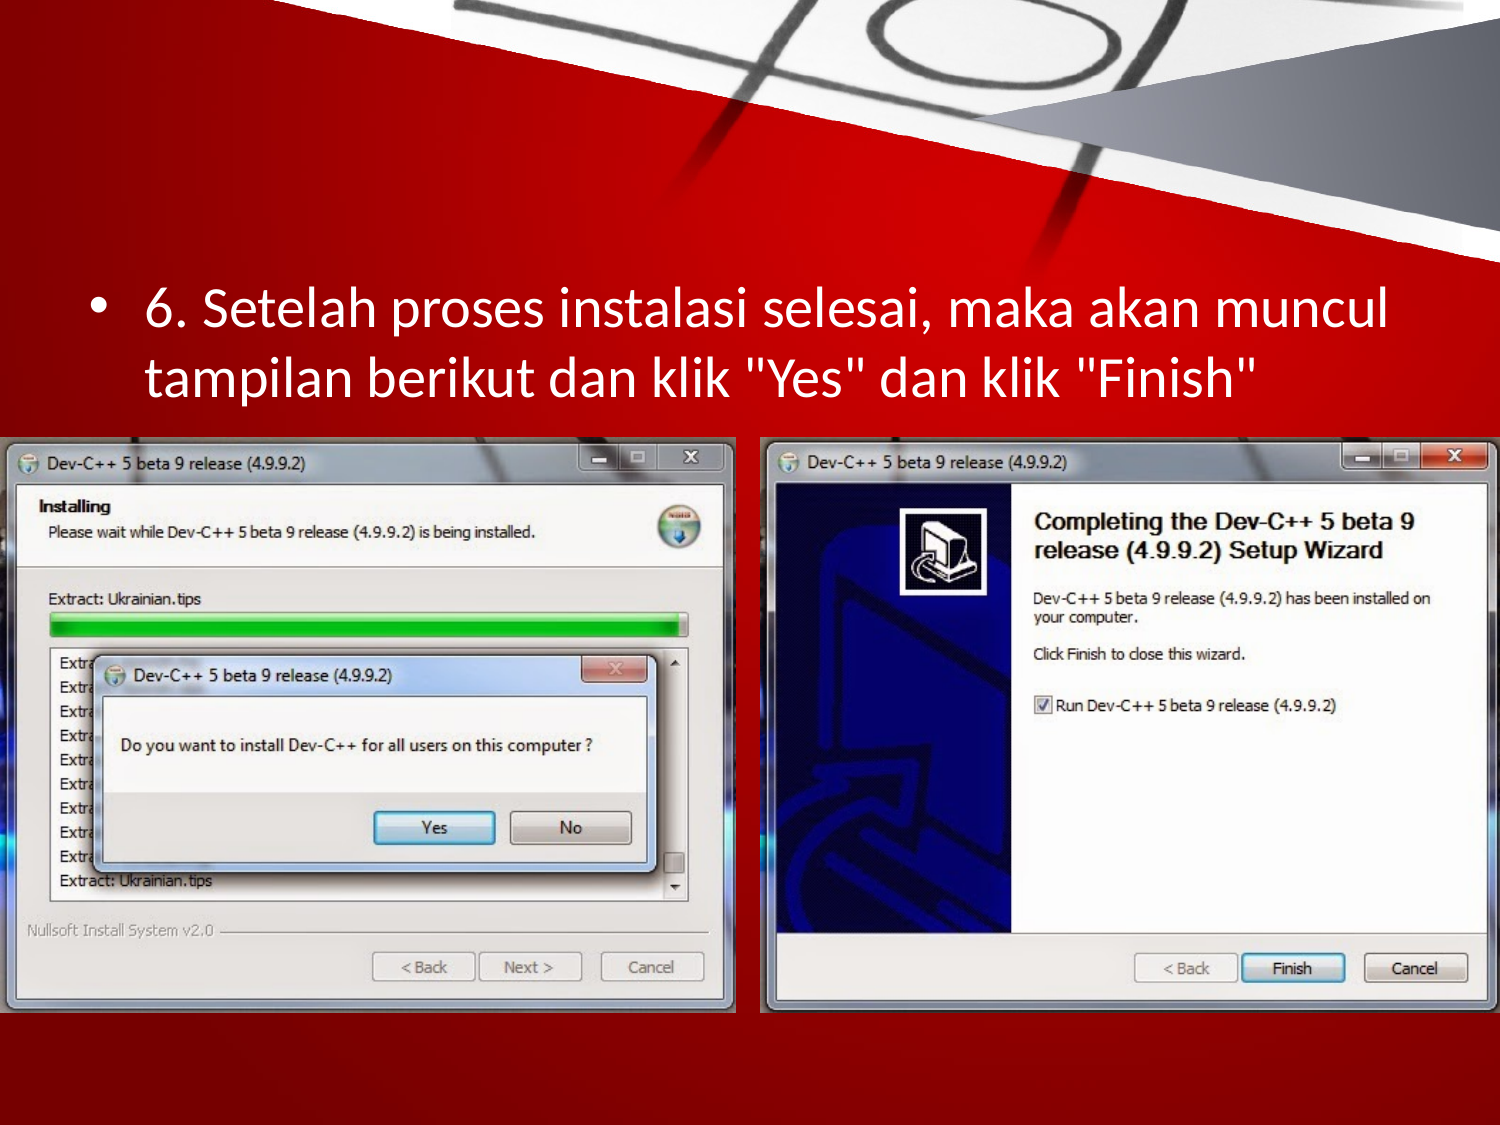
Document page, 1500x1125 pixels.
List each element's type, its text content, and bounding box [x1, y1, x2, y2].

picture [0, 0, 1500, 1125]
list 6. Setelah proses instalasi selesai, maka akan muncul tampilan berikut dan klik "Yes" dan klik "Finish" [73, 261, 1427, 1011]
